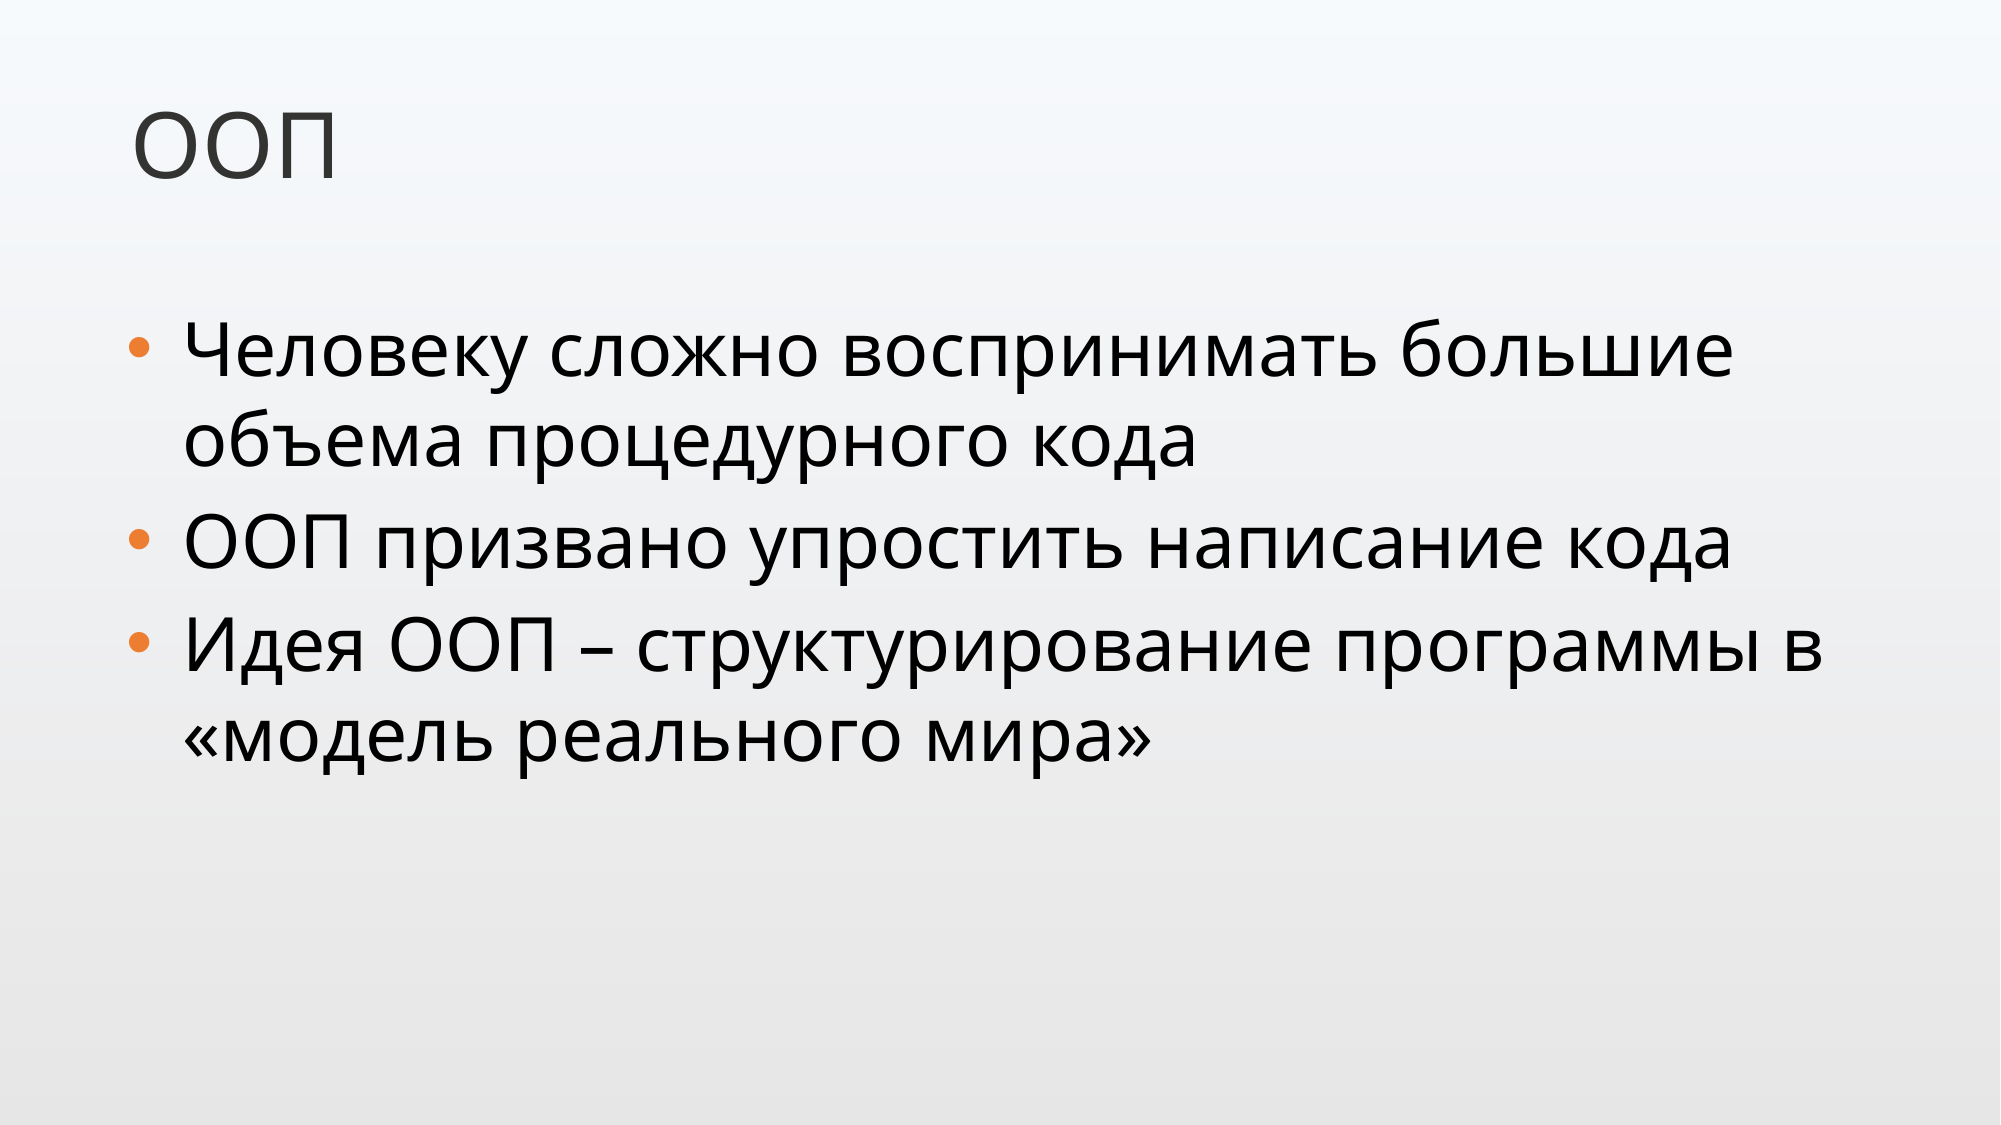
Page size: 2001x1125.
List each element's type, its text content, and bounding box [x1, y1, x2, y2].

text_box ООП [130, 99, 1570, 293]
text_box Человеку сложно воспринимать большие объема процедурного кода ООП призвано упростить написание кода Идея ООП – структурирование программы в «модель реального мира» [111, 293, 1917, 784]
